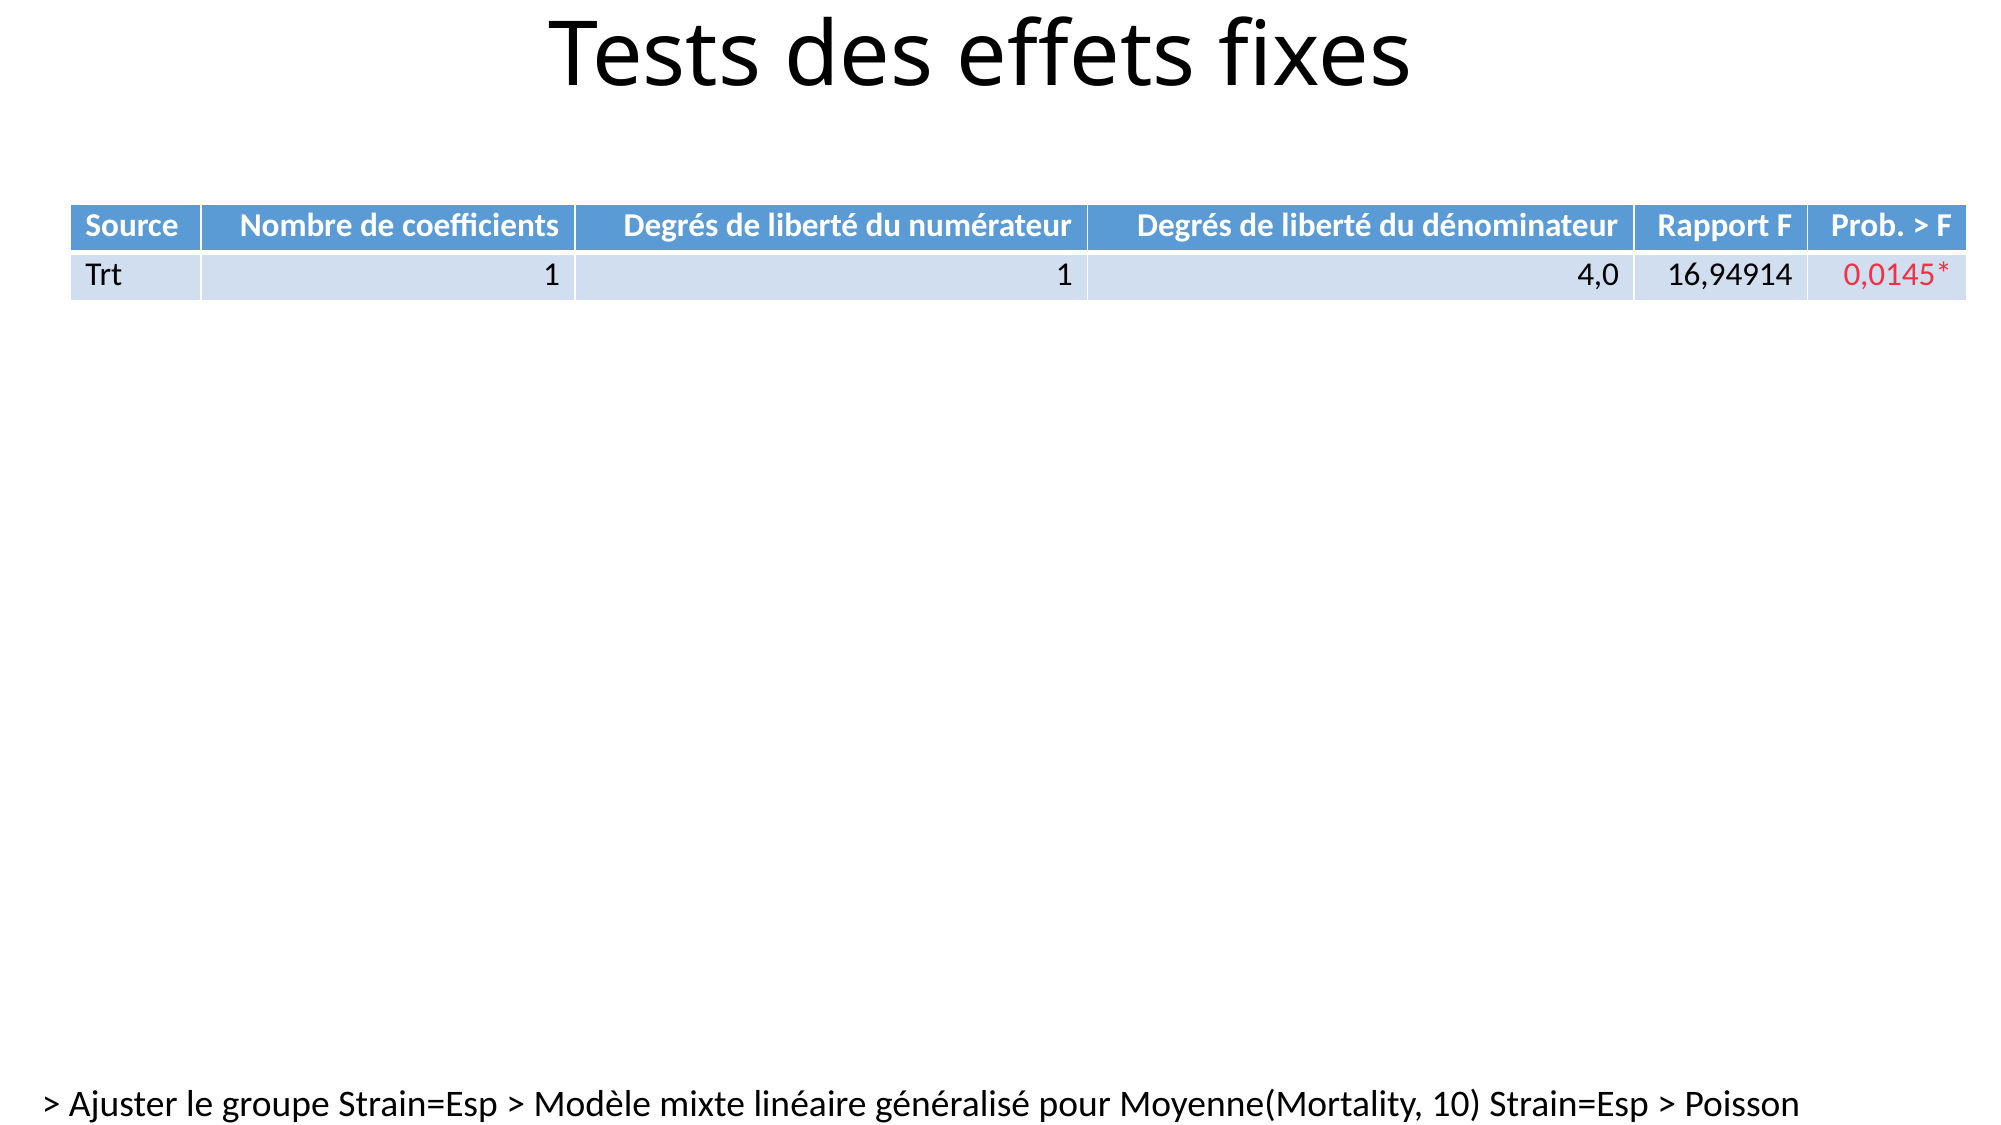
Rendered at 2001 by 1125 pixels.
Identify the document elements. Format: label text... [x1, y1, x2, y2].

table_cell Trt [71, 255, 200, 300]
table_cell 1 [576, 255, 1087, 300]
text_box > Ajuster le groupe Strain=Esp > Modèle mixte linéaire généralisé pour Moyenne(Mortality, 10) Strain=Esp > Poisson [41, 1079, 1803, 1125]
table_cell 0,0145* [1808, 255, 1966, 300]
table_cell 16,94914 [1635, 255, 1807, 300]
table_header Rapport F [1635, 205, 1807, 250]
table_header Degrés de liberté du dénominateur [1088, 205, 1633, 250]
table_header Nombre de coefficients [202, 205, 574, 250]
table_header Prob. > F [1808, 205, 1966, 250]
table_cell 4,0 [1088, 255, 1633, 300]
table_cell 1 [202, 255, 574, 300]
title Tests des effets fixes [0, 0, 1963, 113]
table_header Source [71, 205, 200, 250]
table_header Degrés de liberté du numérateur [576, 205, 1087, 250]
